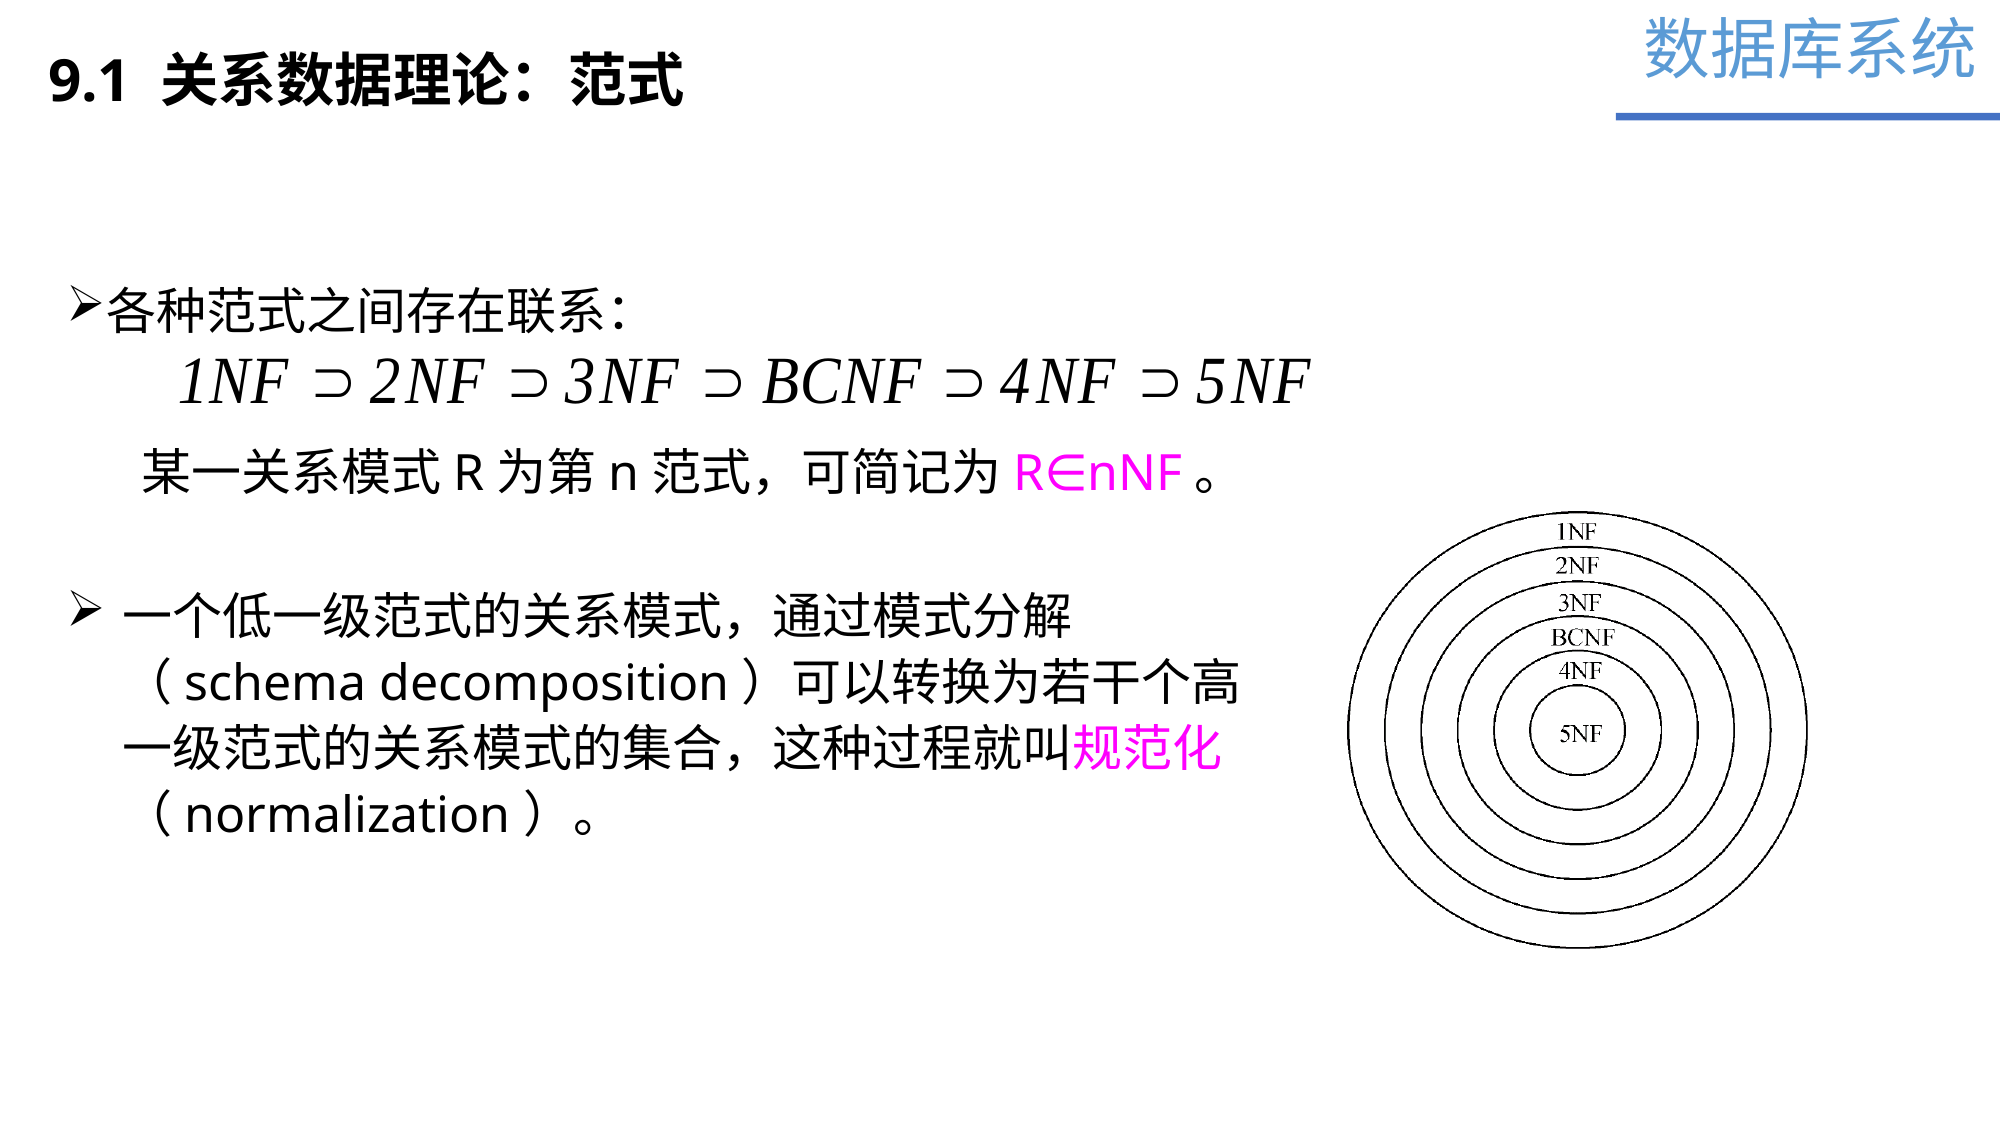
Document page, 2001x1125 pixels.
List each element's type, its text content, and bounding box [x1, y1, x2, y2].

text_box [1615, 112, 2000, 121]
list 各种范式之间存在联系： 某一关系模式R为第n范式，可简记为R∈nNF。 [51, 212, 1402, 517]
picture [171, 342, 1324, 421]
picture [1347, 511, 1808, 949]
text_box 一个低一级范式的关系模式，通过模式分解（schema decomposition）可以转换为若干个高一级范式的关系模式的集合，这种过程就叫规范化（normalization）。 [51, 571, 1306, 875]
text_box 数据库系统 [1629, 0, 1993, 95]
text_box 9.1 关系数据理论：范式 [33, 0, 730, 121]
